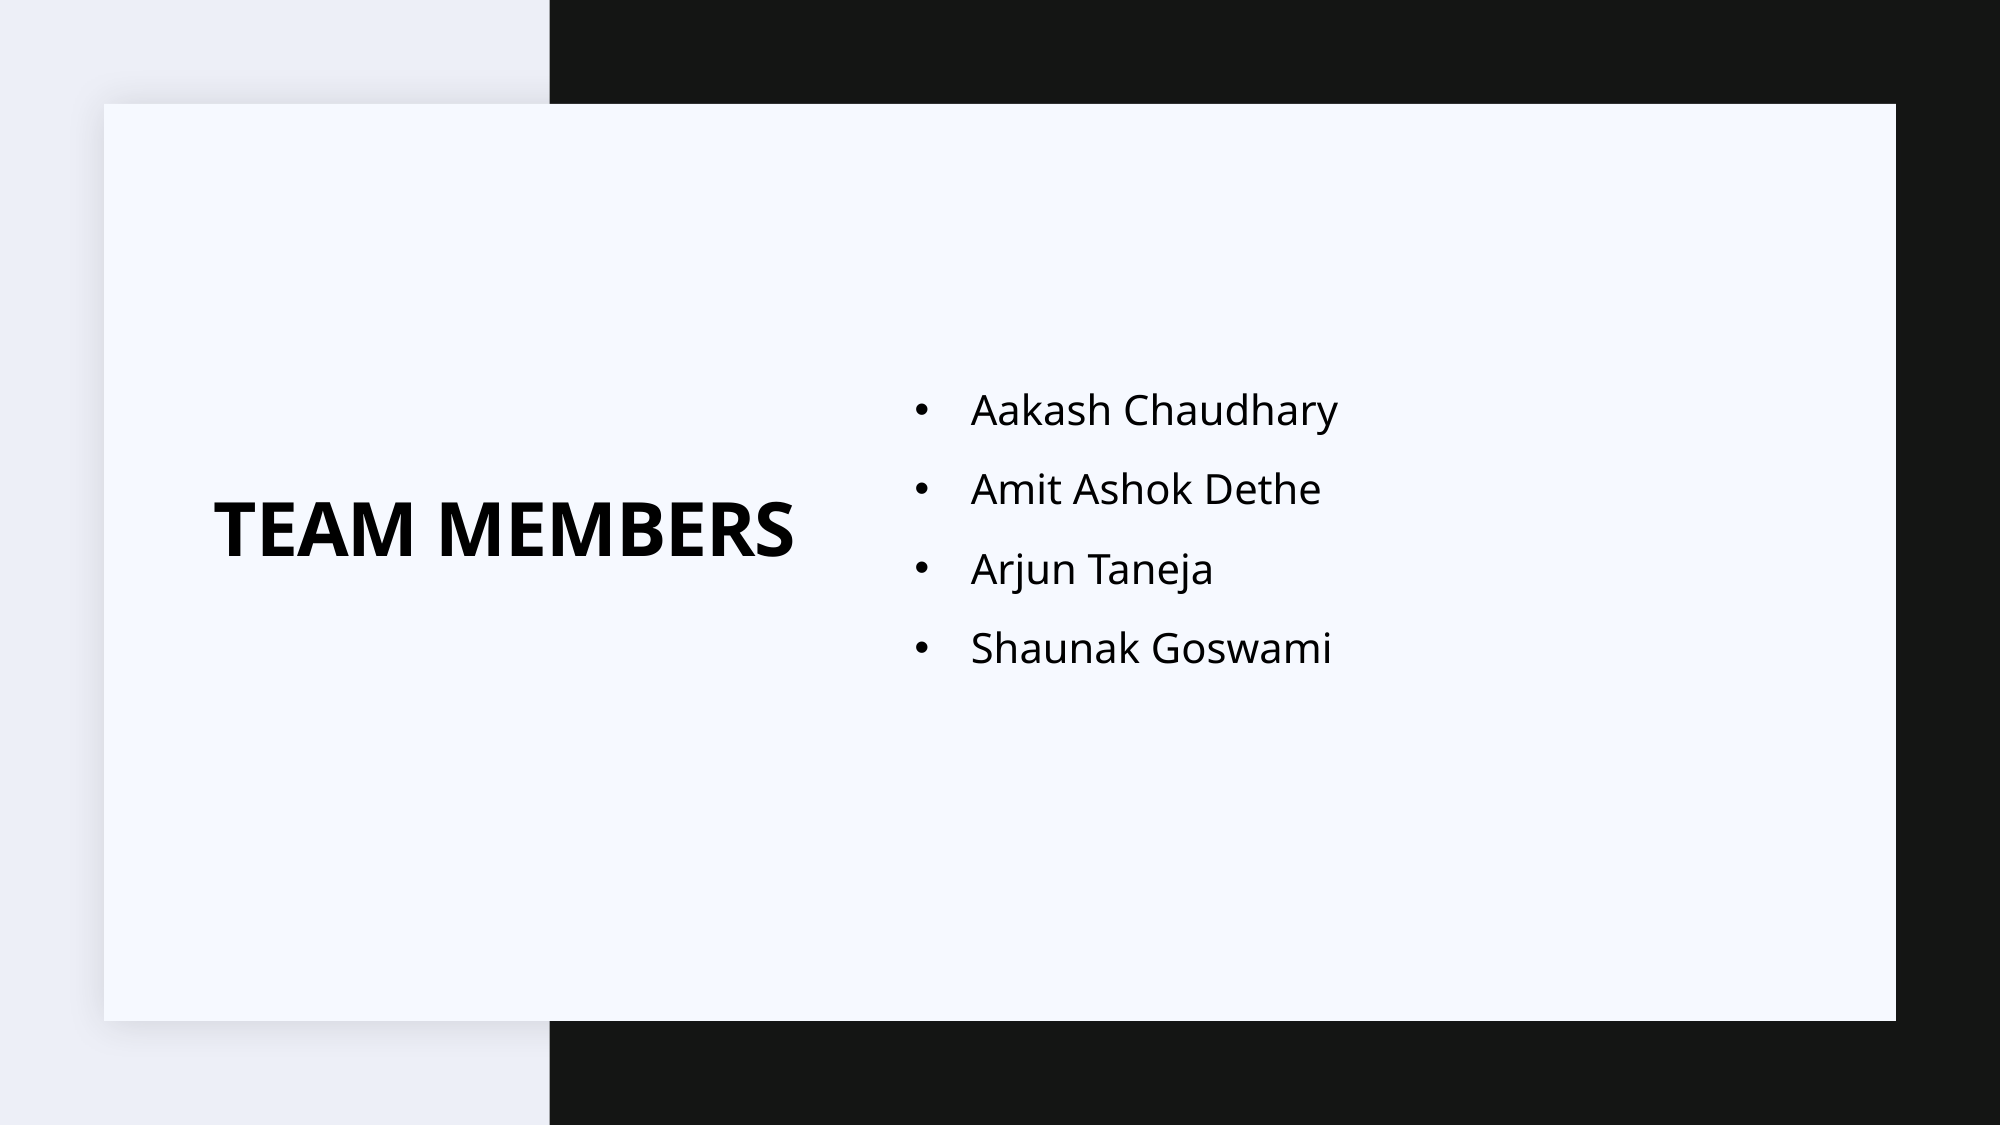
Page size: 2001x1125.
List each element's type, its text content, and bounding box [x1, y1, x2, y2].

list Aakash Chaudhary Amit Ashok Dethe Arjun Taneja Shaunak Goswami [914, 103, 1896, 1021]
title Team members [104, 483, 906, 581]
